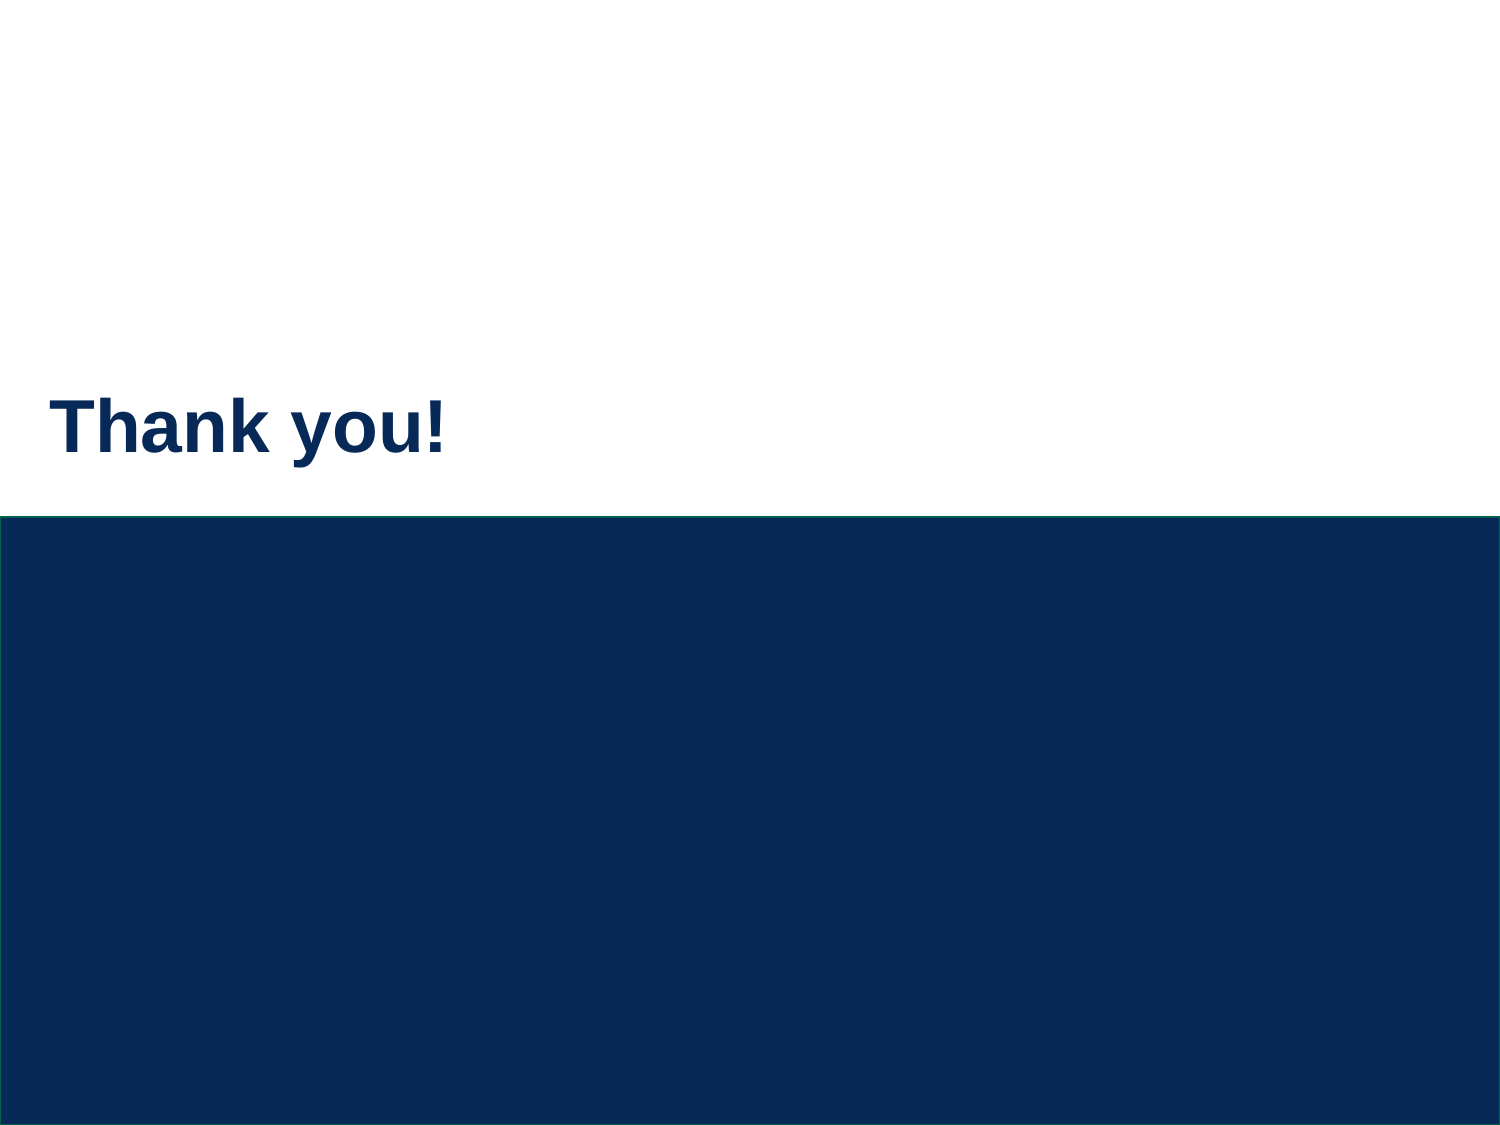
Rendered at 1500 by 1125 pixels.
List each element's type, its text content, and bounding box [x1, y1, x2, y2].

title Thank you! [49, 260, 1451, 477]
